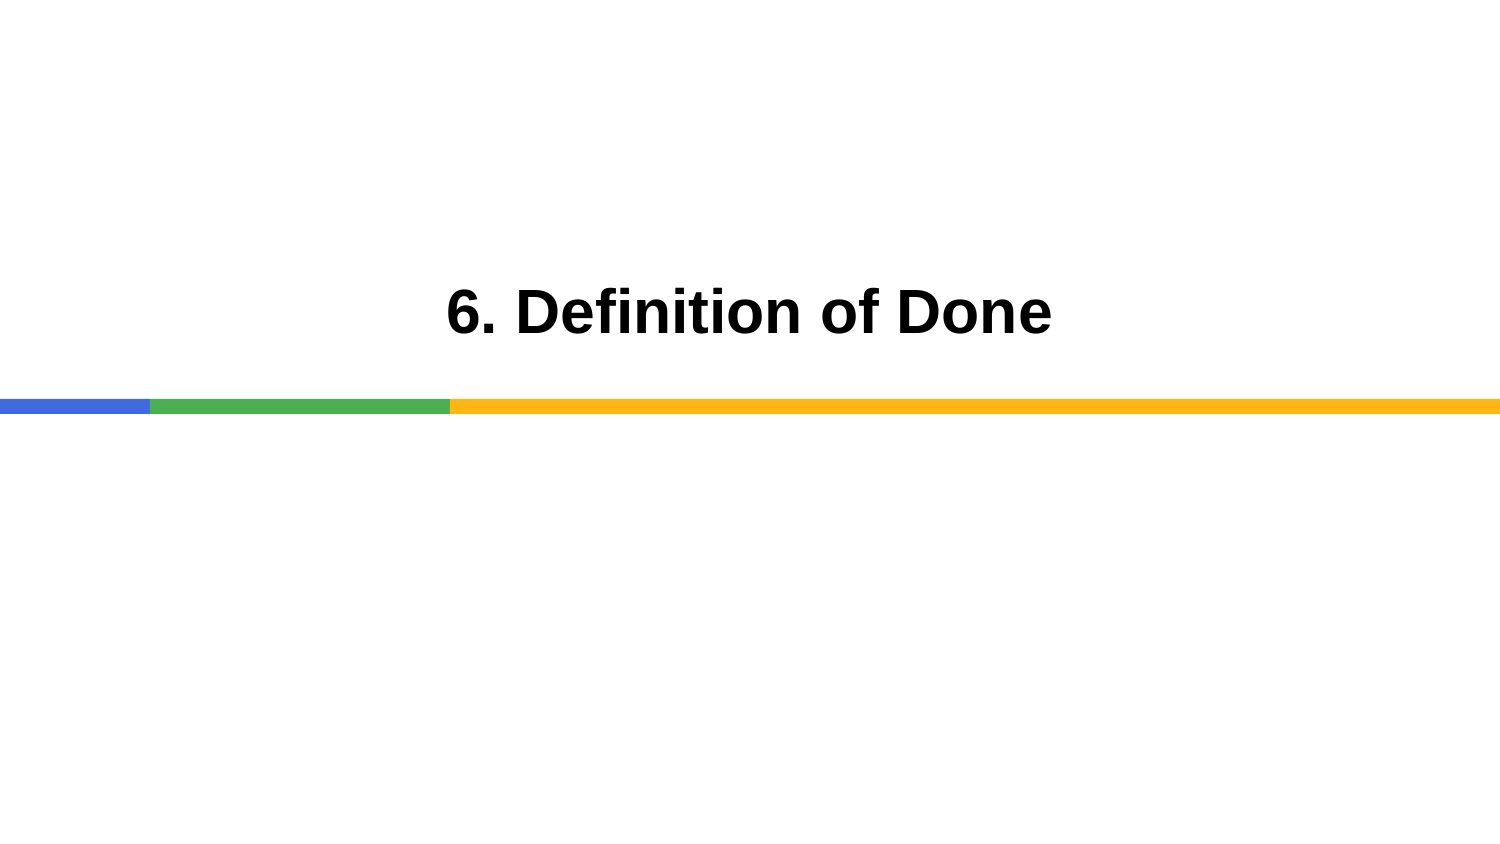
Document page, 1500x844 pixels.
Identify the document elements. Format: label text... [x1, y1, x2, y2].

title 6. Definition of Done [0, 0, 1500, 392]
